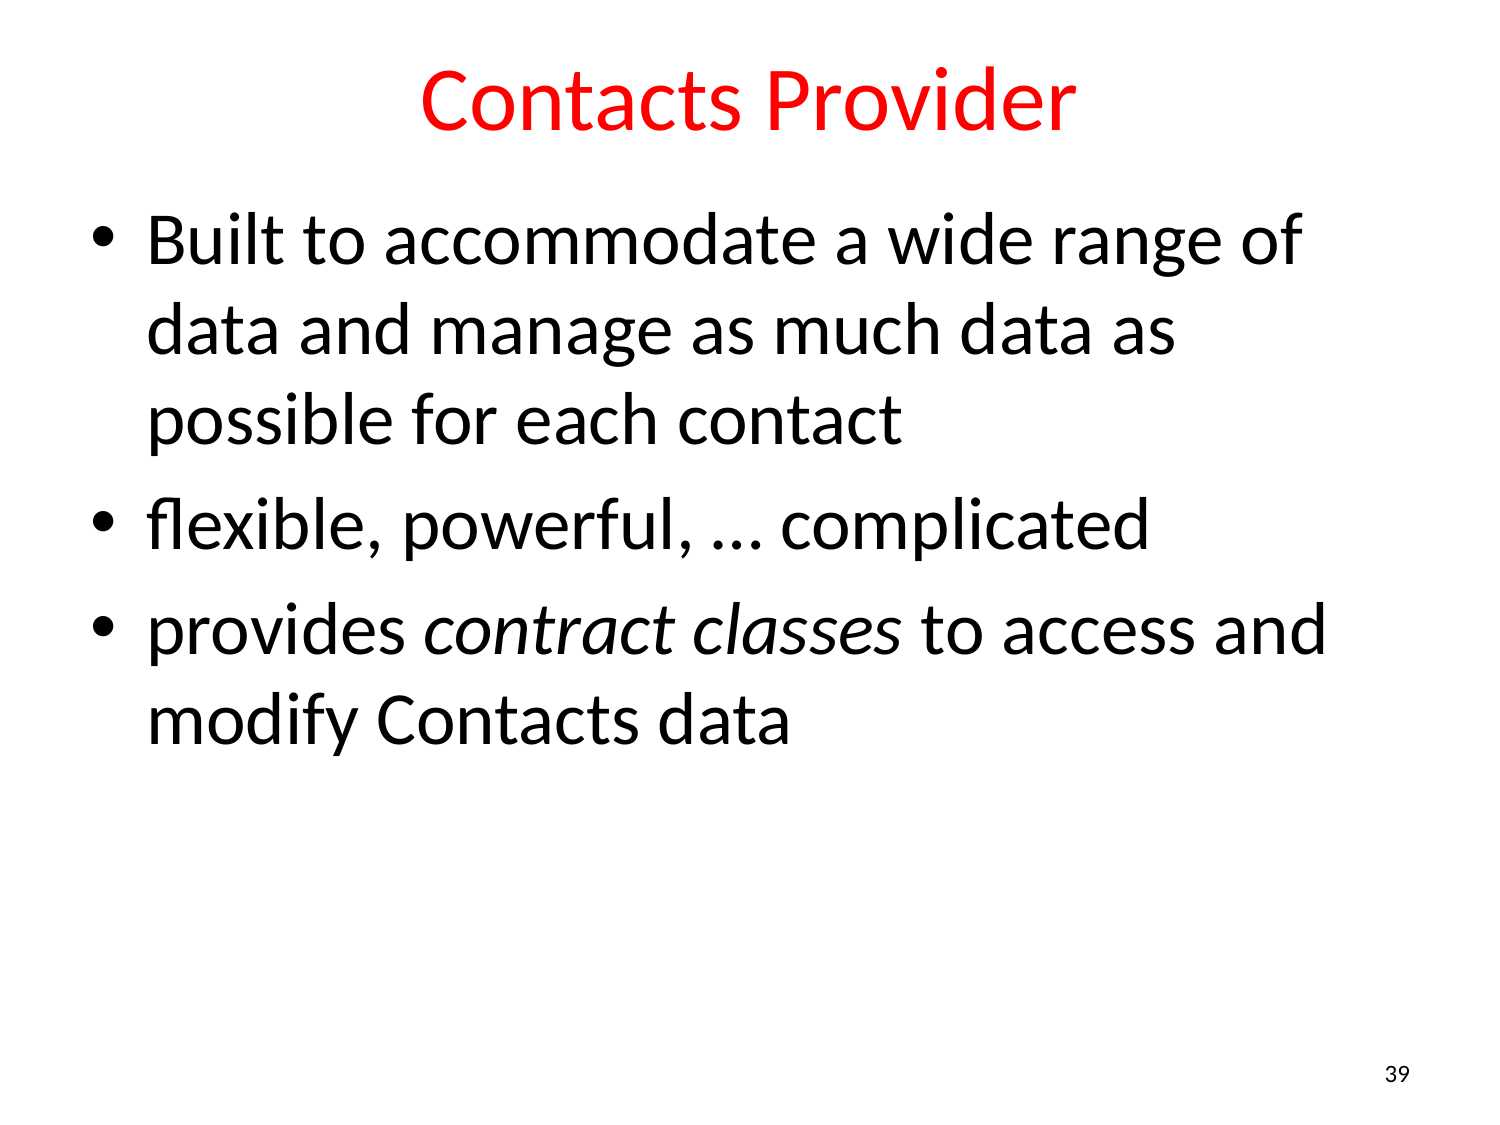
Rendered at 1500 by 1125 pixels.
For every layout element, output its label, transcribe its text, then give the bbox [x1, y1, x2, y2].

slide_number 39 [1074, 1042, 1425, 1103]
title Contacts Provider [75, 0, 1425, 182]
list Built to accommodate a wide range of data and manage as much data as possible for each contact flexible, powerful, … complicated provides contract classes to access and modify Contacts data [75, 182, 1425, 1038]
